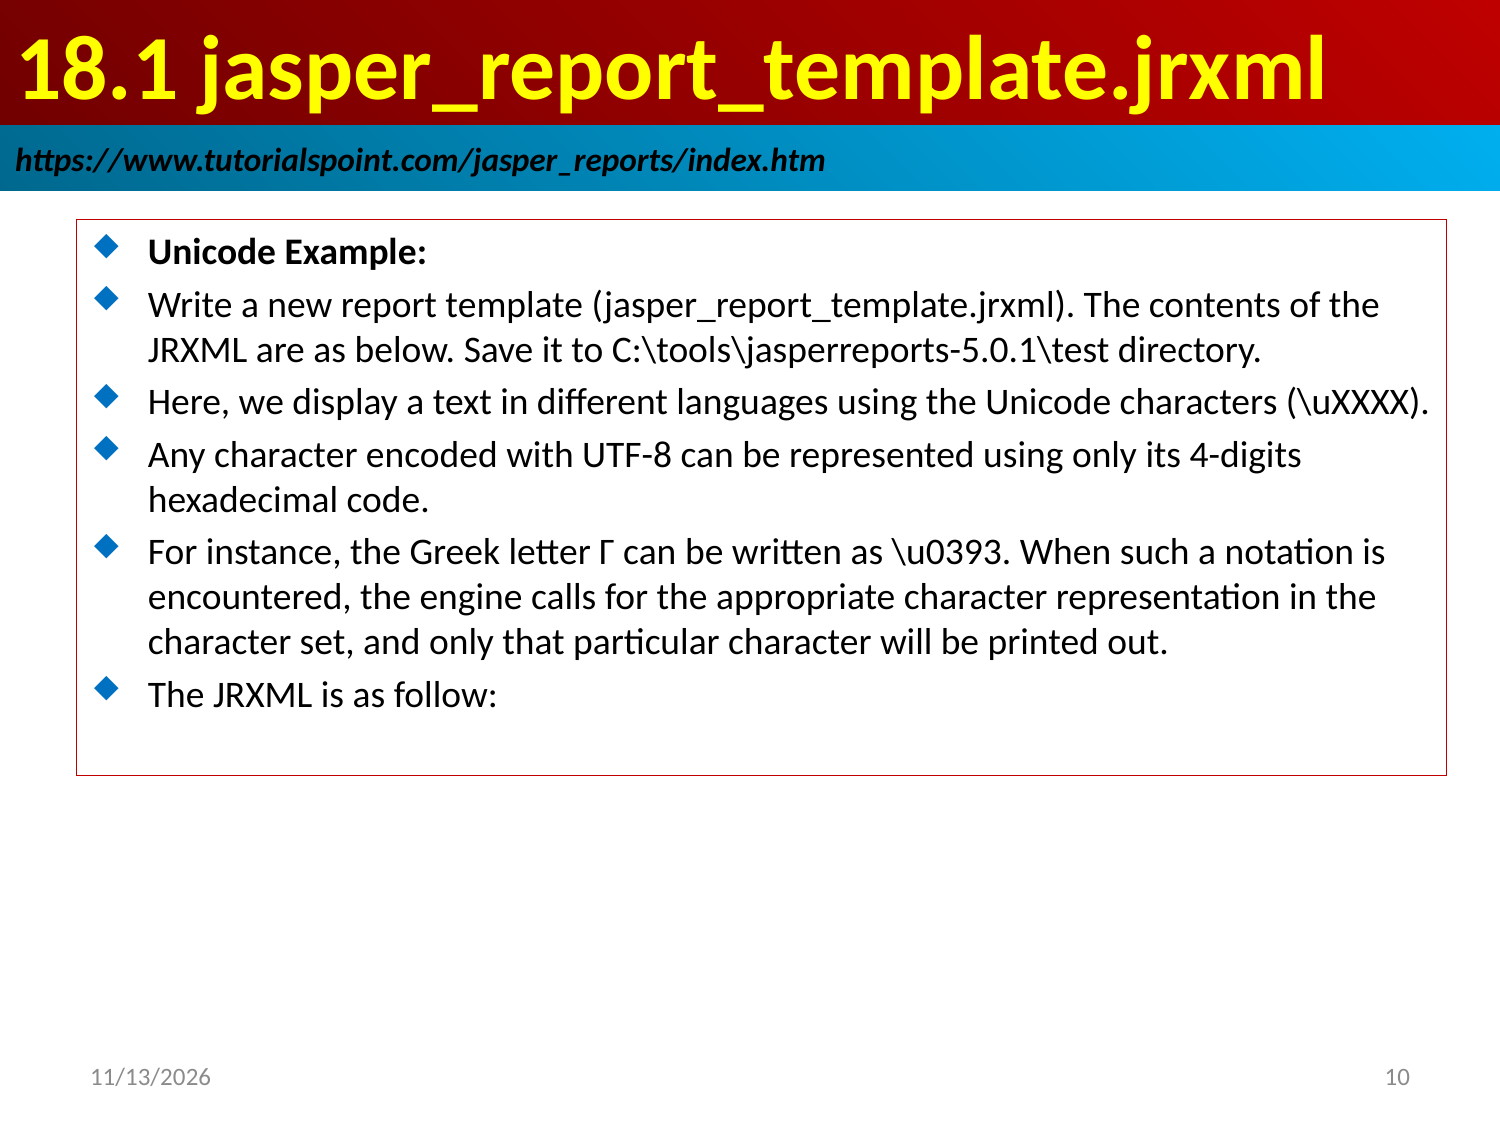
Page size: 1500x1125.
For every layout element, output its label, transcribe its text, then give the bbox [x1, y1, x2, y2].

text_box https://www.tutorialspoint.com/jasper_reports/index.htm [0, 125, 1500, 191]
subtitle Unicode Example: Write a new report template (jasper_report_template.jrxml). The contents of the JRXML are as below. Save it to C:\tools\jasperreports-5.0.1\test directory. Here, we display a text in different languages using the Unicode characters (\uXXXX). Any character encoded with UTF-8 can be represented using only its 4-digits hexadecimal code. For instance, the Greek letter Γ can be written as \u0393. When such a notation is encountered, the engine calls for the appropriate character representation in the character set, and only that particular character will be printed out. The JRXML is as follow: [76, 219, 1447, 776]
title 18.1 jasper_report_template.jrxml [0, 0, 1500, 125]
slide_number 10 [1074, 1042, 1425, 1109]
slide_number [75, 1042, 425, 1109]
